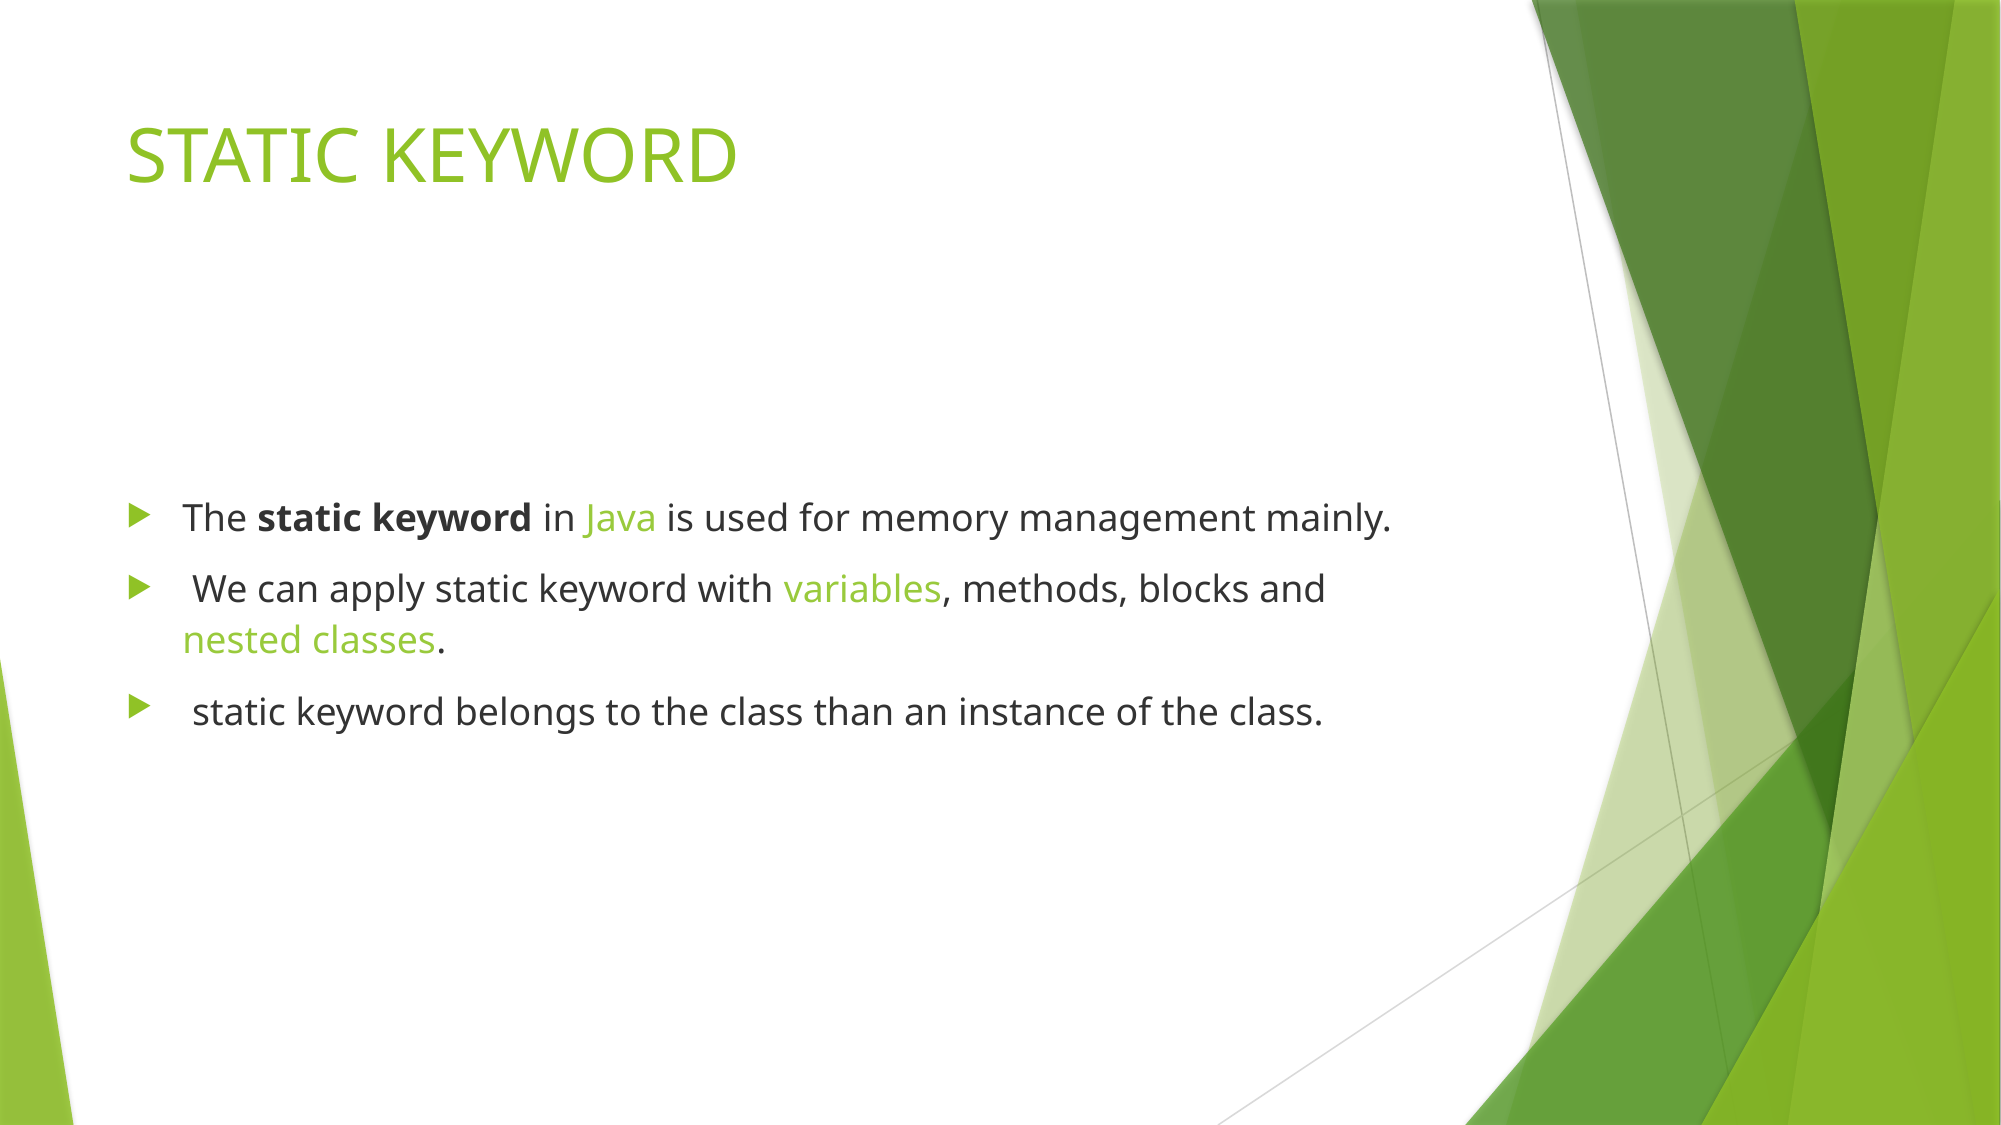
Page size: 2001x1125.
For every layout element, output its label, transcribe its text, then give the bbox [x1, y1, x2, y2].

list The static keyword in Java is used for memory management mainly. We can apply static keyword with variables, methods, blocks and nested classes. static keyword belongs to the class than an instance of the class. [111, 354, 1522, 992]
title STATIC KEYWORD [111, 99, 1522, 317]
